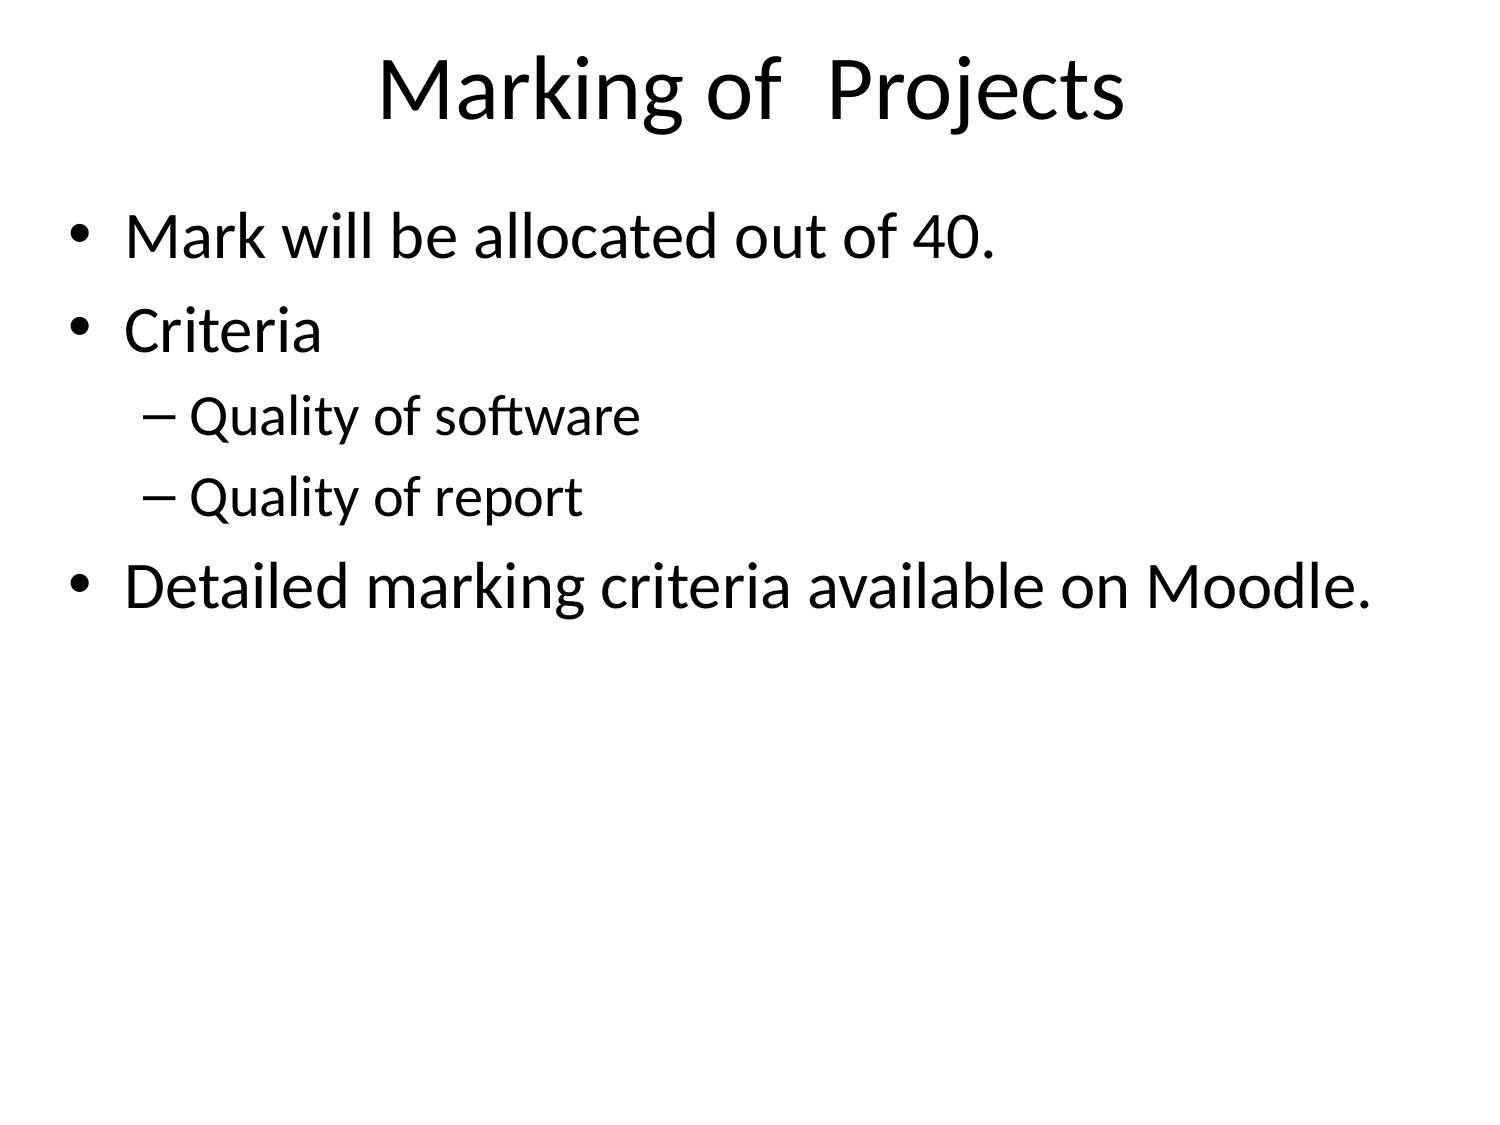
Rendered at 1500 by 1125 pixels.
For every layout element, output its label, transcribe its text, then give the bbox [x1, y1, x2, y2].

list Mark will be allocated out of 40. Criteria Quality of software Quality of report Detailed marking criteria available on Moodle. [53, 184, 1427, 1118]
title Marking of Projects [76, 19, 1427, 147]
